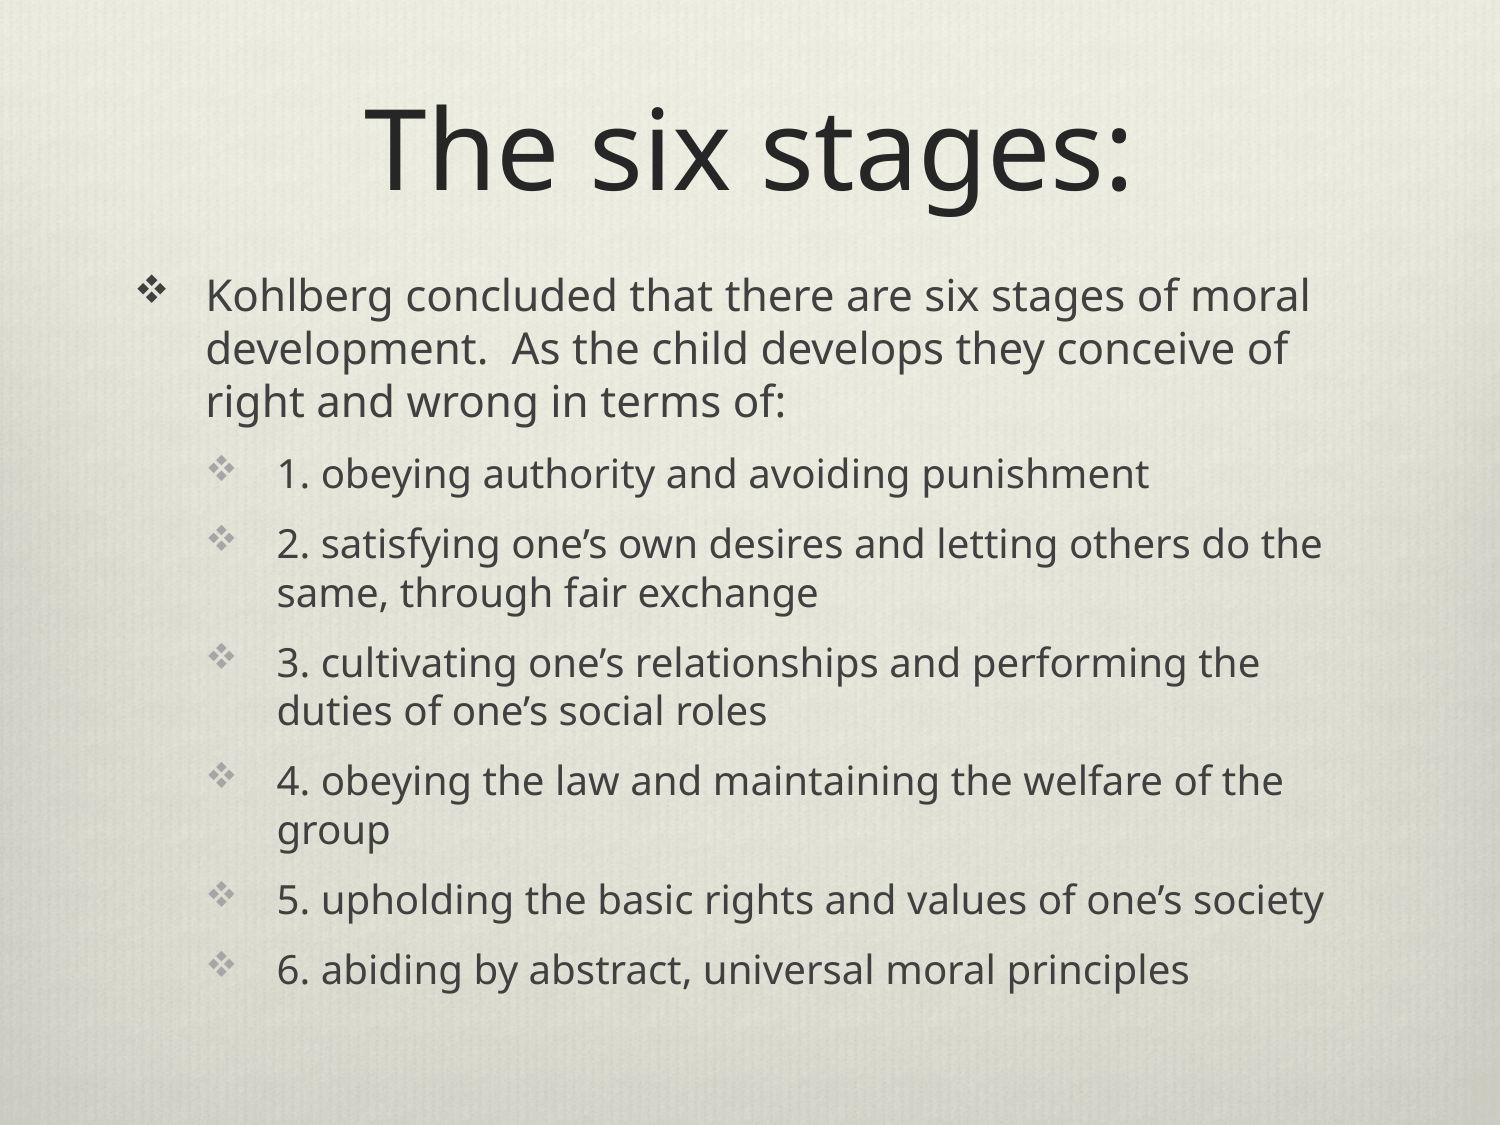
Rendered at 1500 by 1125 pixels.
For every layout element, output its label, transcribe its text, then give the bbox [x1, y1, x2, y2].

title The six stages: [119, 51, 1381, 240]
list Kohlberg concluded that there are six stages of moral development. As the child develops they conceive of right and wrong in terms of: 1. obeying authority and avoiding punishment 2. satisfying one’s own desires and letting others do the same, through fair exchange 3. cultivating one’s relationships and performing the duties of one’s social roles 4. obeying the law and maintaining the welfare of the group 5. upholding the basic rights and values of one’s society 6. abiding by abstract, universal moral principles [119, 260, 1381, 1011]
